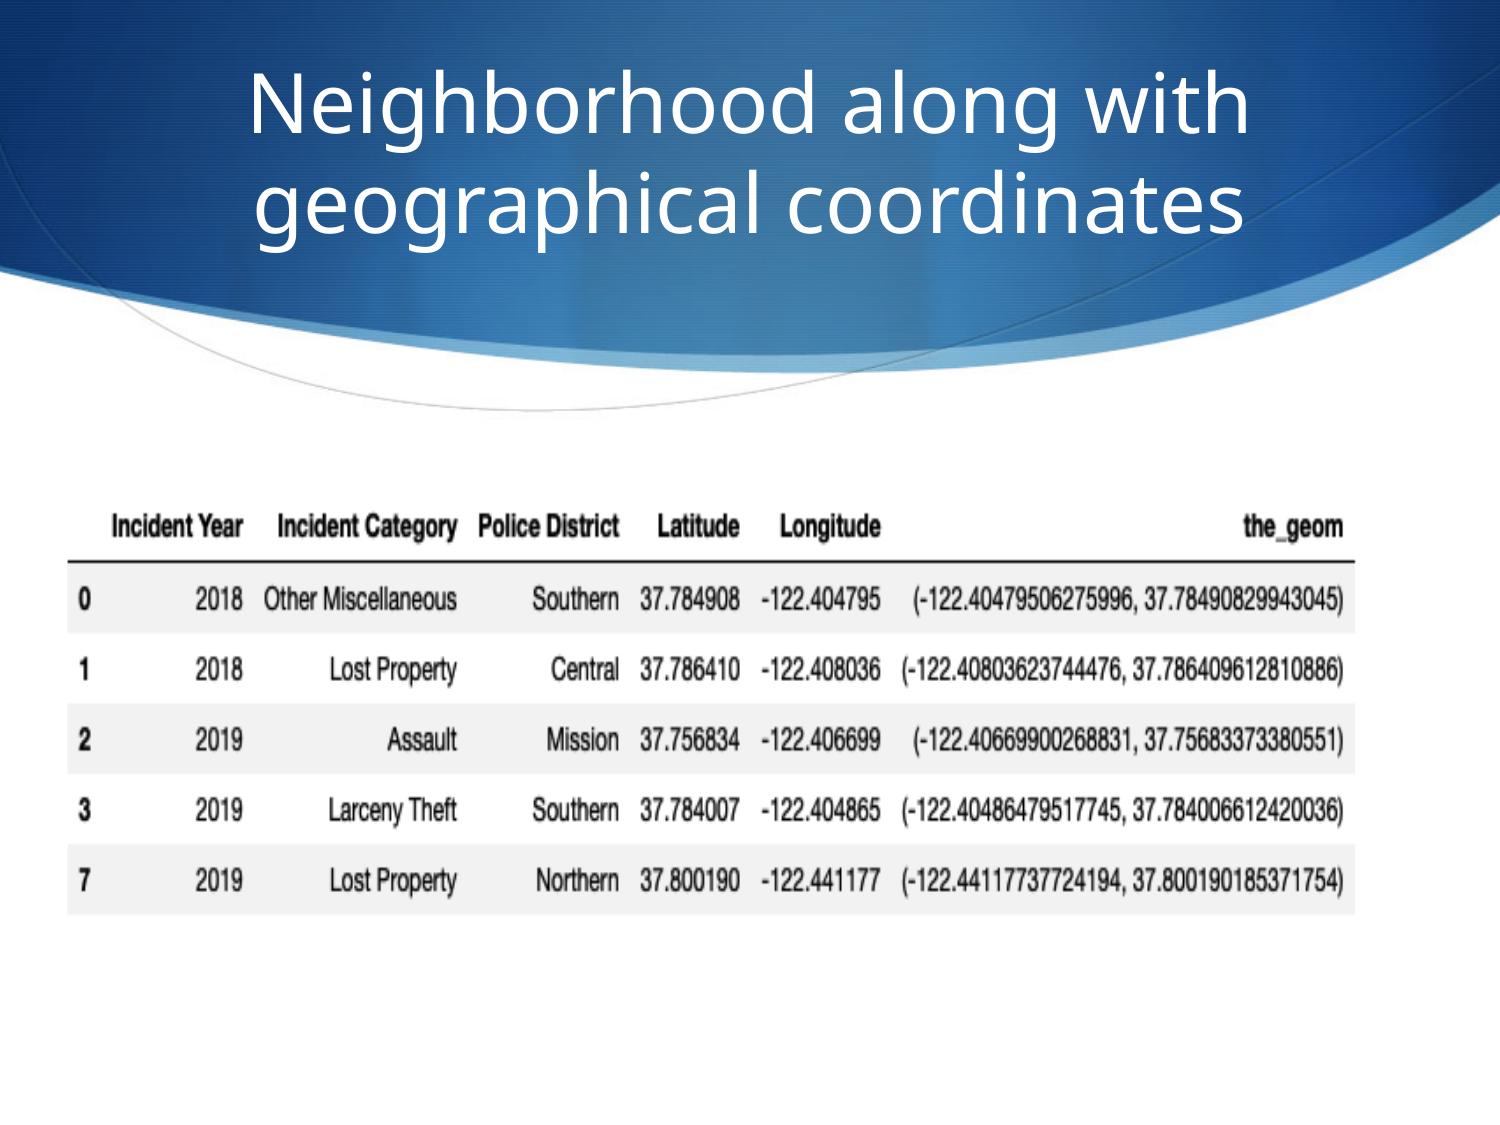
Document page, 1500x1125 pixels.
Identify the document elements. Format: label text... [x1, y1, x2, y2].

picture [0, 0, 1500, 1125]
title Neighborhood along with geographical coordinates [75, 56, 1425, 245]
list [54, 287, 1381, 1125]
